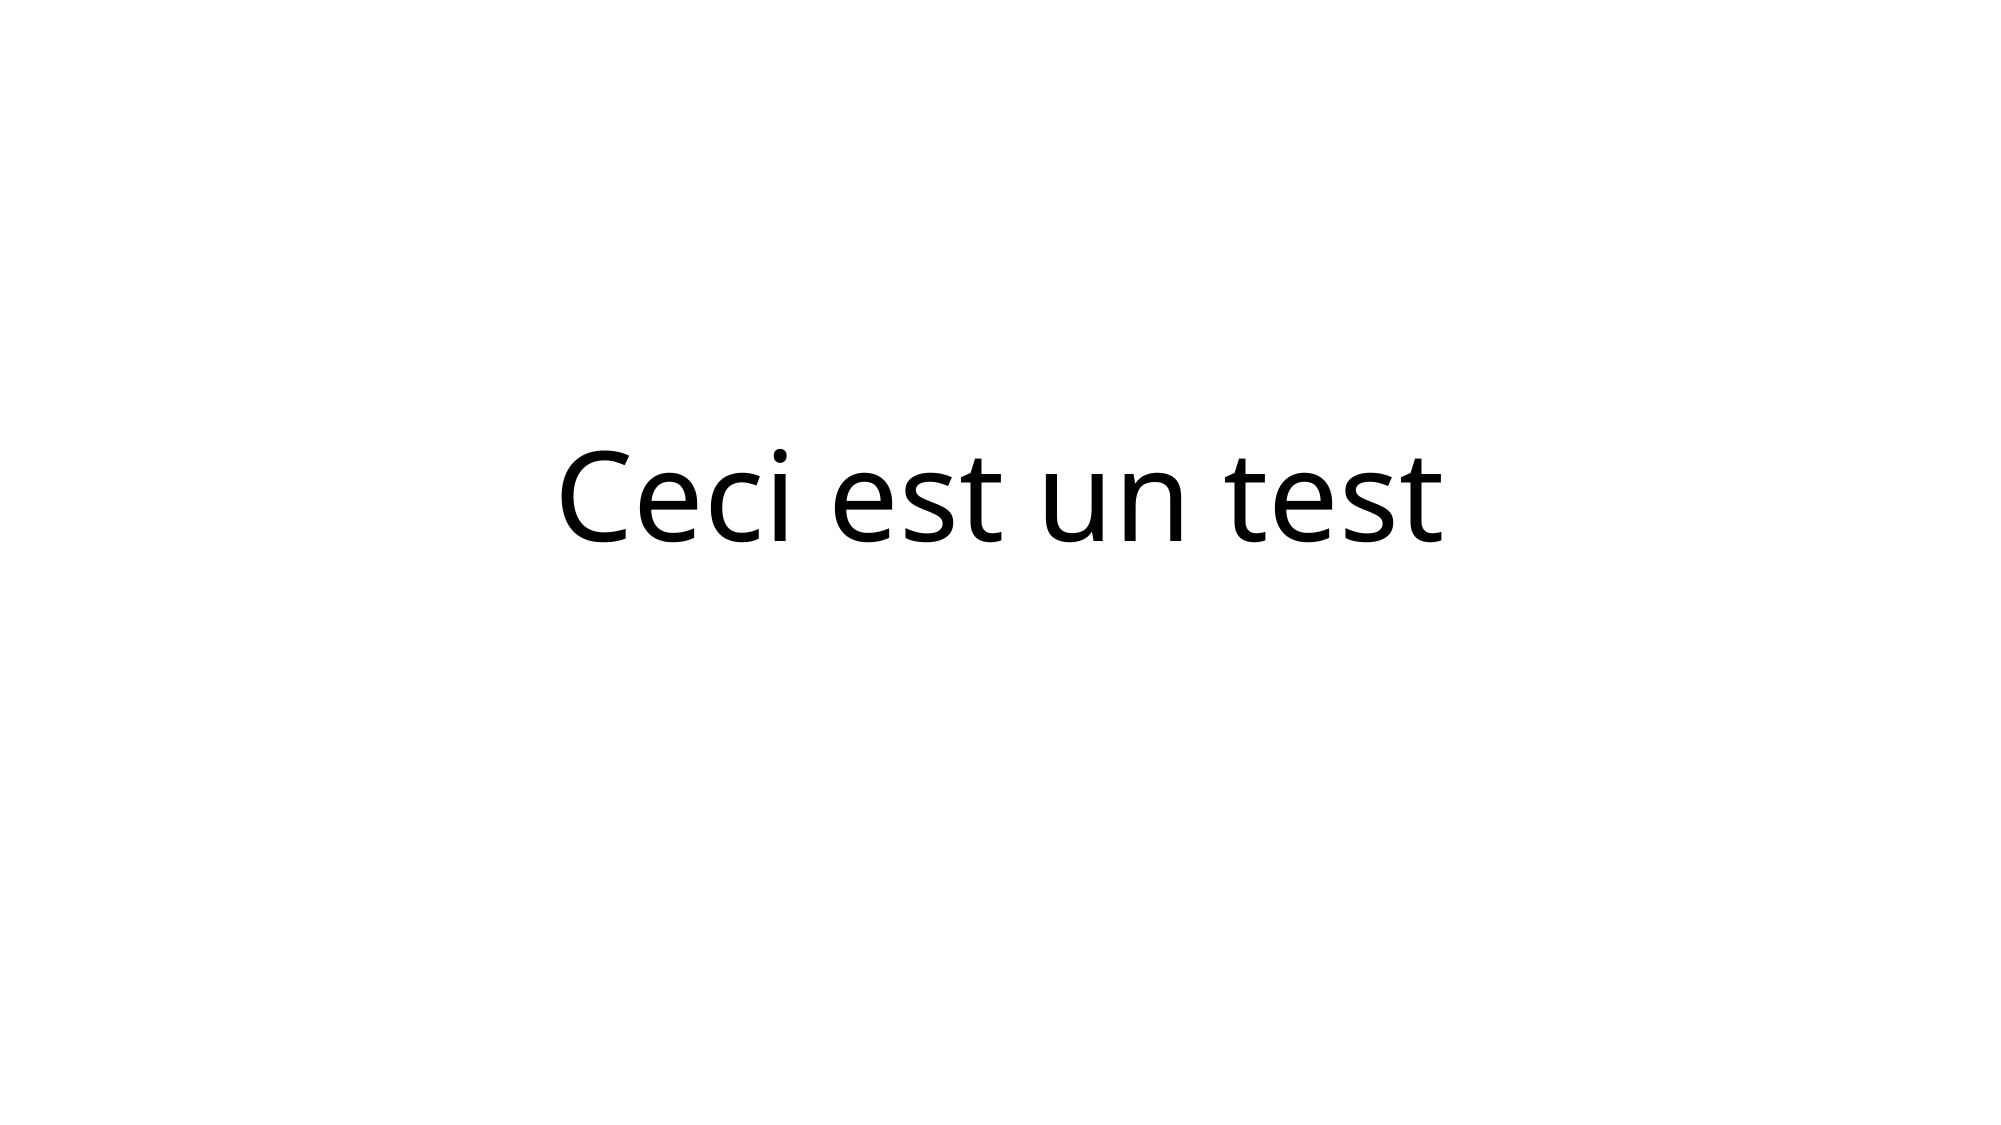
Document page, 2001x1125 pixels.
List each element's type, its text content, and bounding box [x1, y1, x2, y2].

title Ceci est un test [249, 184, 1750, 576]
